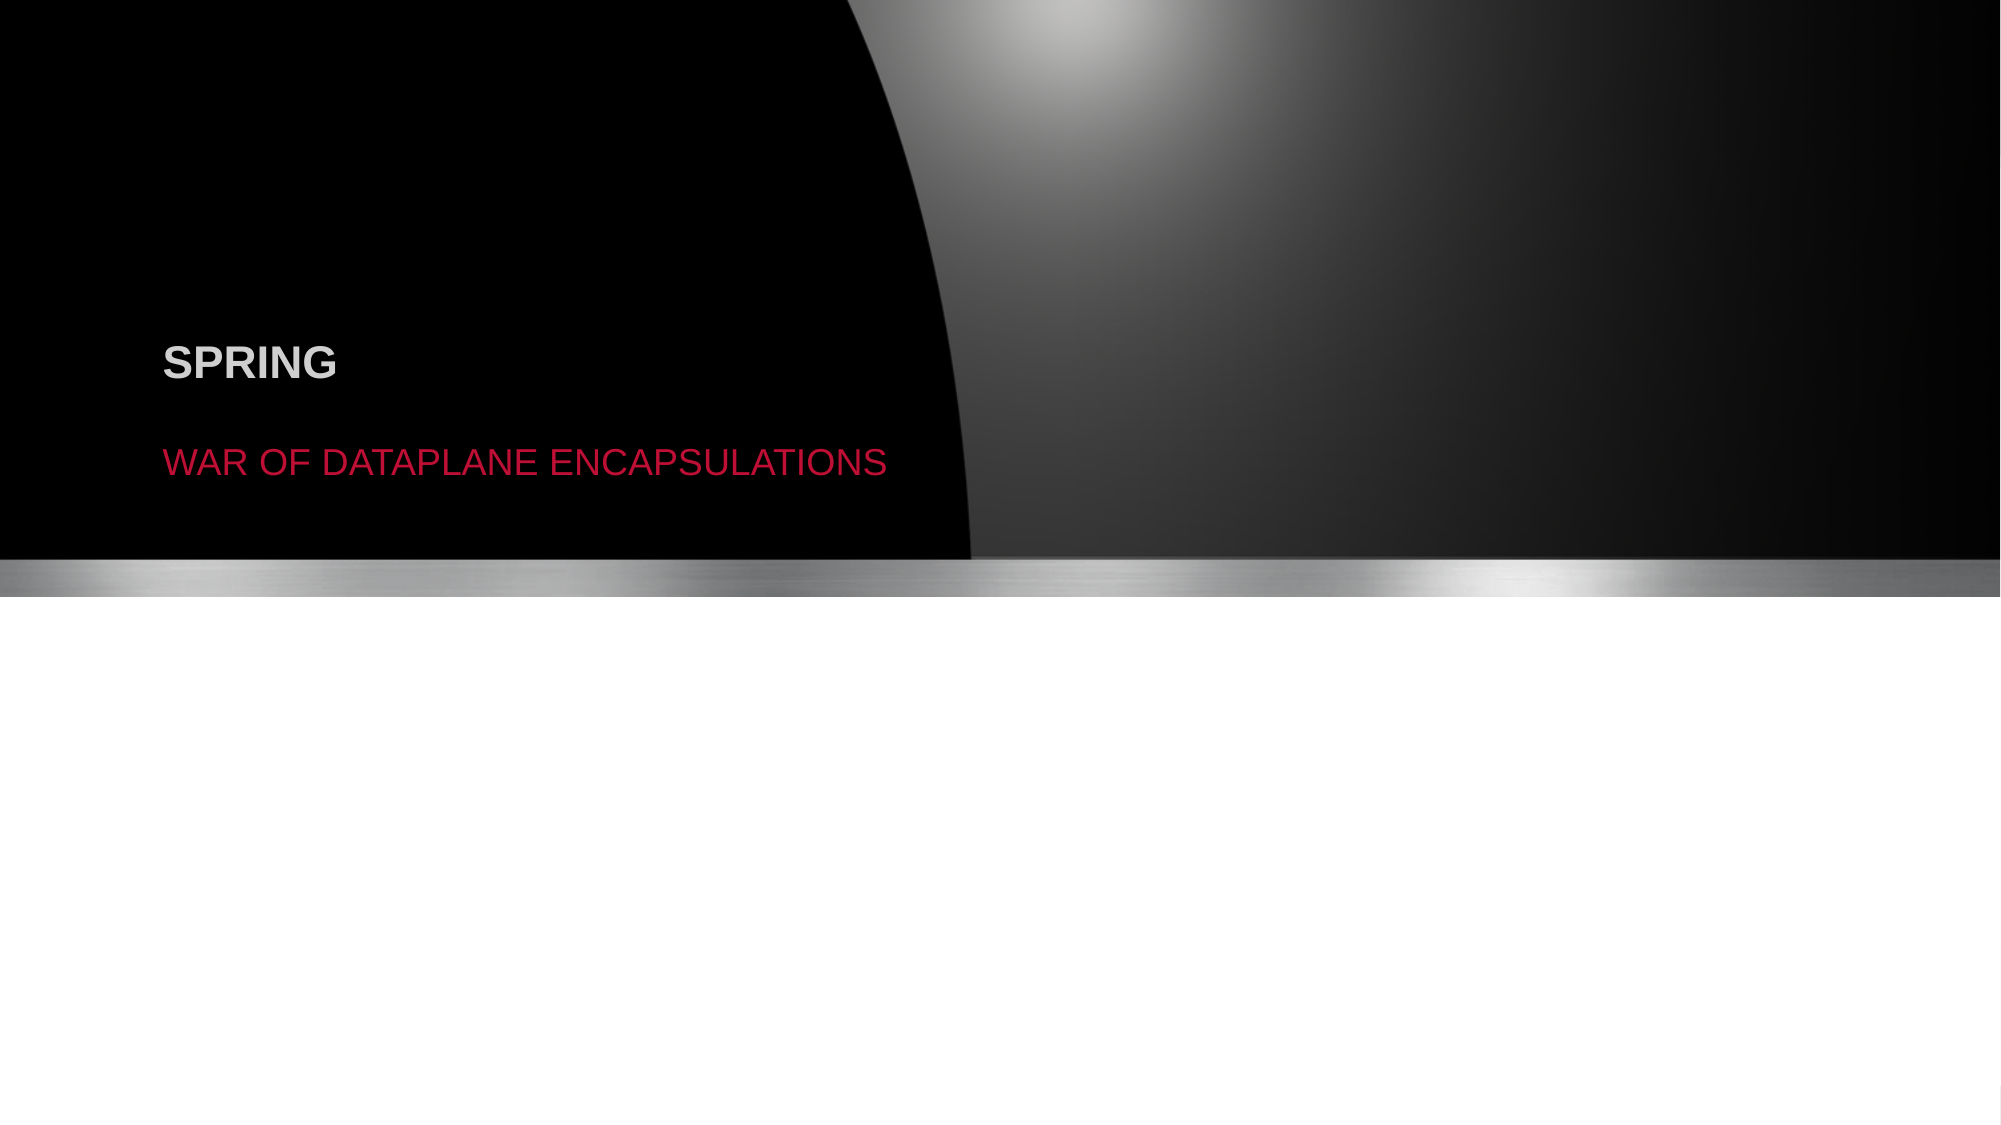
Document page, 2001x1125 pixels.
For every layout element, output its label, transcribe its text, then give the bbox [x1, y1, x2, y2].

picture [0, 0, 2001, 597]
title SPRING [147, 159, 1861, 396]
subtitle War of Dataplane encapsulations [147, 425, 1861, 573]
